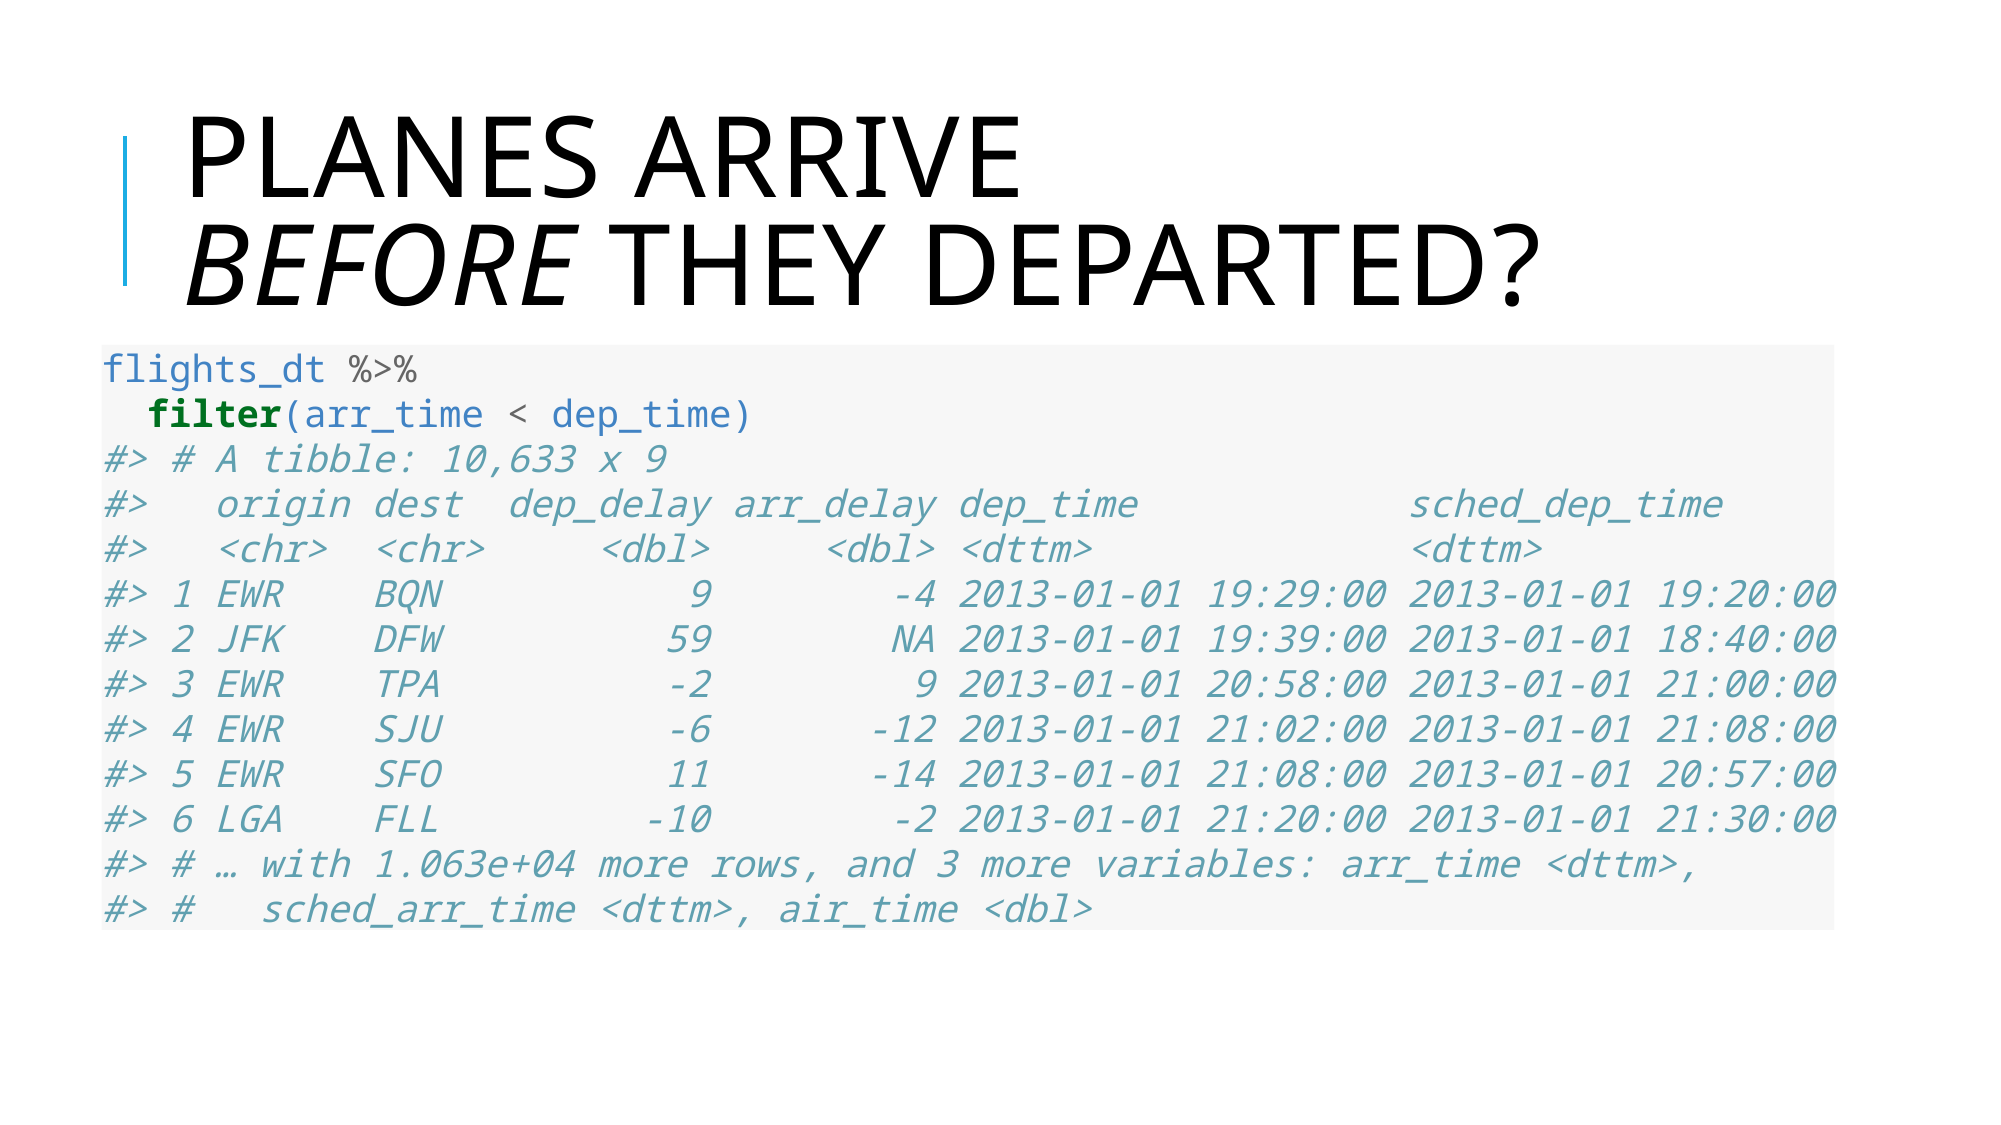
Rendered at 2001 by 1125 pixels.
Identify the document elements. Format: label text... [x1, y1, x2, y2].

title planes arrive before they departed? [168, 96, 1763, 342]
text_box flights_dt %>% filter(arr_time < dep_time) #> # A tibble: 10,633 x 9 #> origin dest dep_delay arr_delay dep_time sched_dep_time #> <chr> <chr> <dbl> <dbl> <dttm> <dttm> #> 1 EWR BQN 9 -4 2013-01-01 19:29:00 2013-01-01 19:20:00 #> 2 JFK DFW 59 NA 2013-01-01 19:39:00 2013-01-01 18:40:00 #> 3 EWR TPA -2 9 2013-01-01 20:58:00 2013-01-01 21:00:00 #> 4 EWR SJU -6 -12 2013-01-01 21:02:00 2013-01-01 21:08:00 #> 5 EWR SFO 11 -14 2013-01-01 21:08:00 2013-01-01 20:57:00 #> 6 LGA FLL -10 -2 2013-01-01 21:20:00 2013-01-01 21:30:00 #> # … with 1.063e+04 more rows, and 3 more variables: arr_time <dttm>, #> # sched_arr_time <dttm>, air_time <dbl> [101, 344, 1835, 930]
